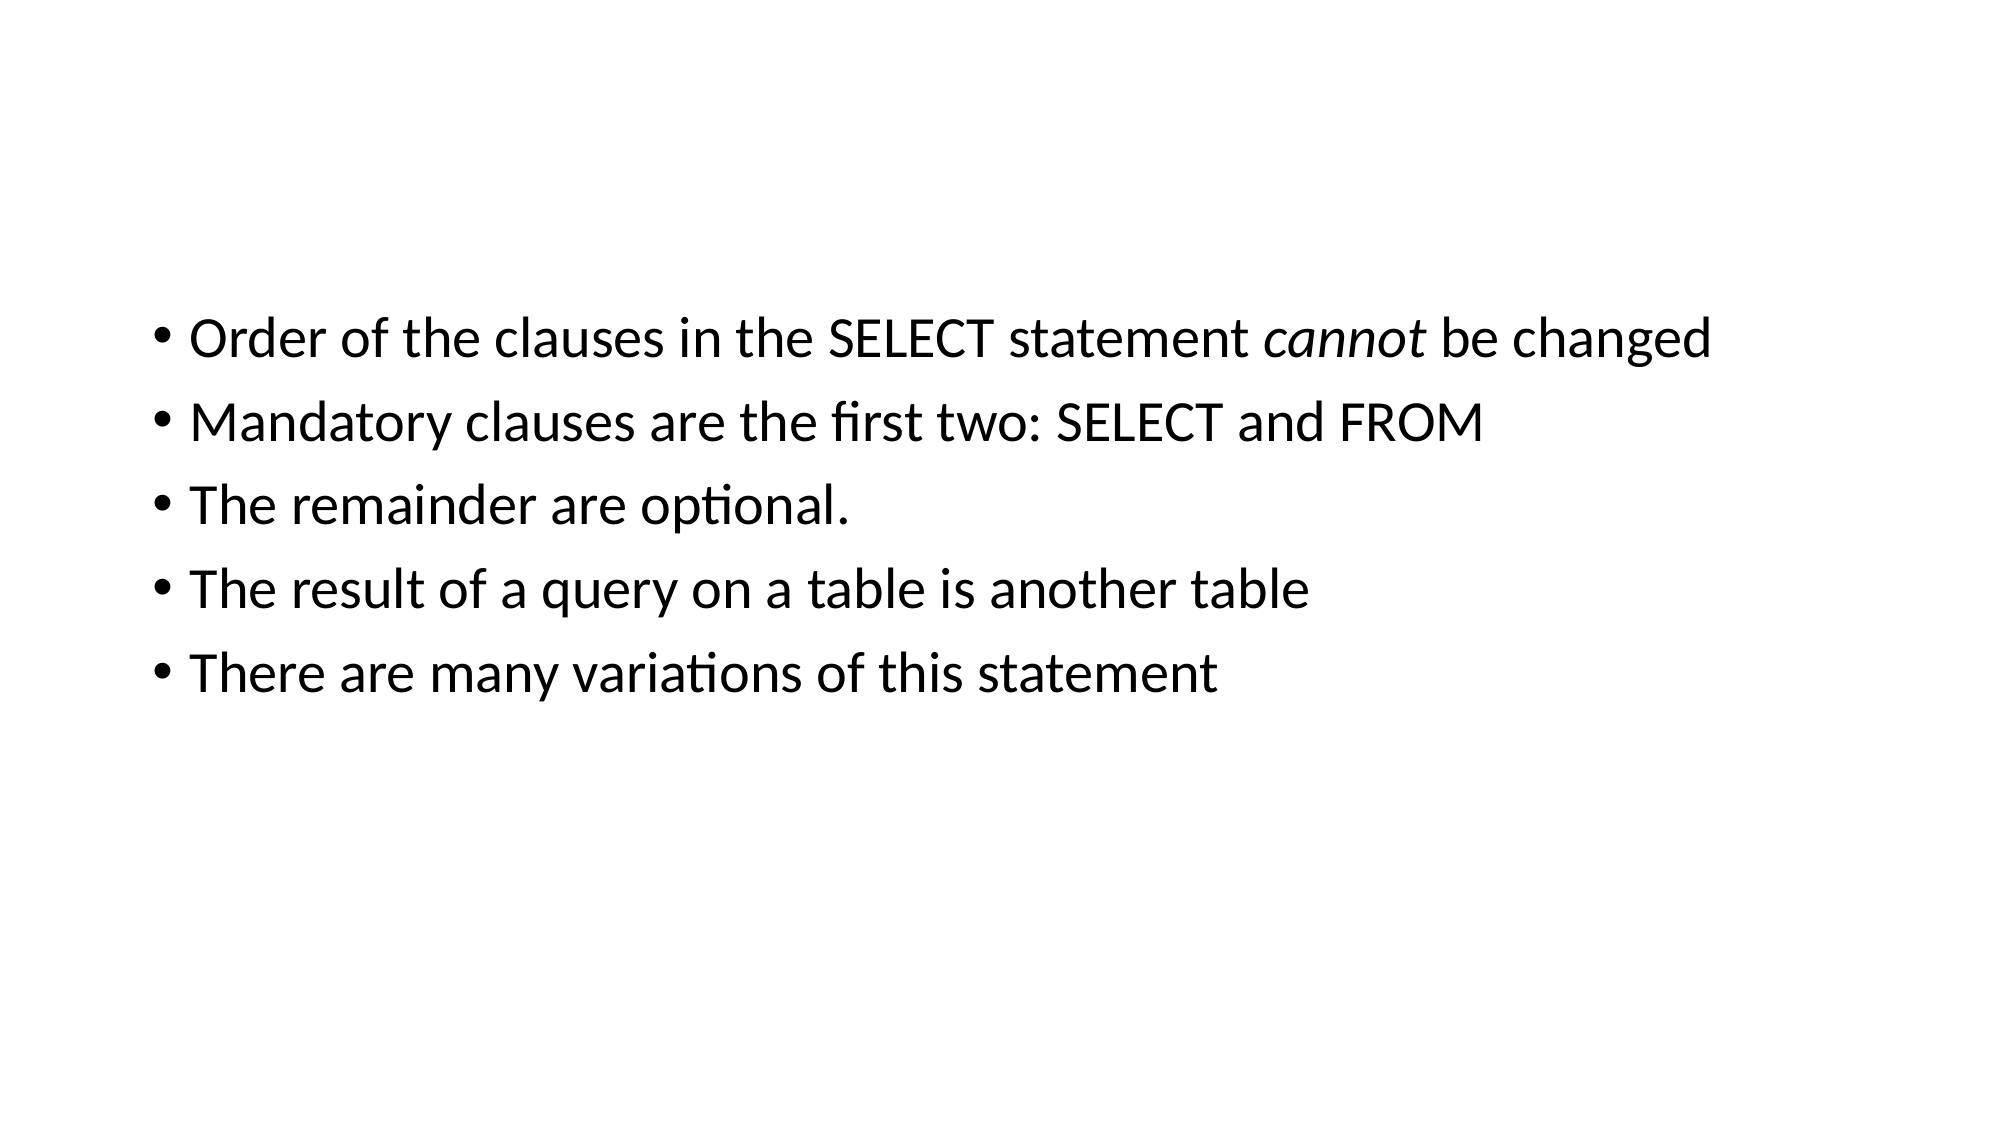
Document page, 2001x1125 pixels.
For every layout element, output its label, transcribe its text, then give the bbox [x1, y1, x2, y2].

list Order of the clauses in the SELECT statement cannot be changed Mandatory clauses are the first two: SELECT and FROM The remainder are optional. The result of a query on a table is another table There are many variations of this statement [137, 299, 1863, 1014]
